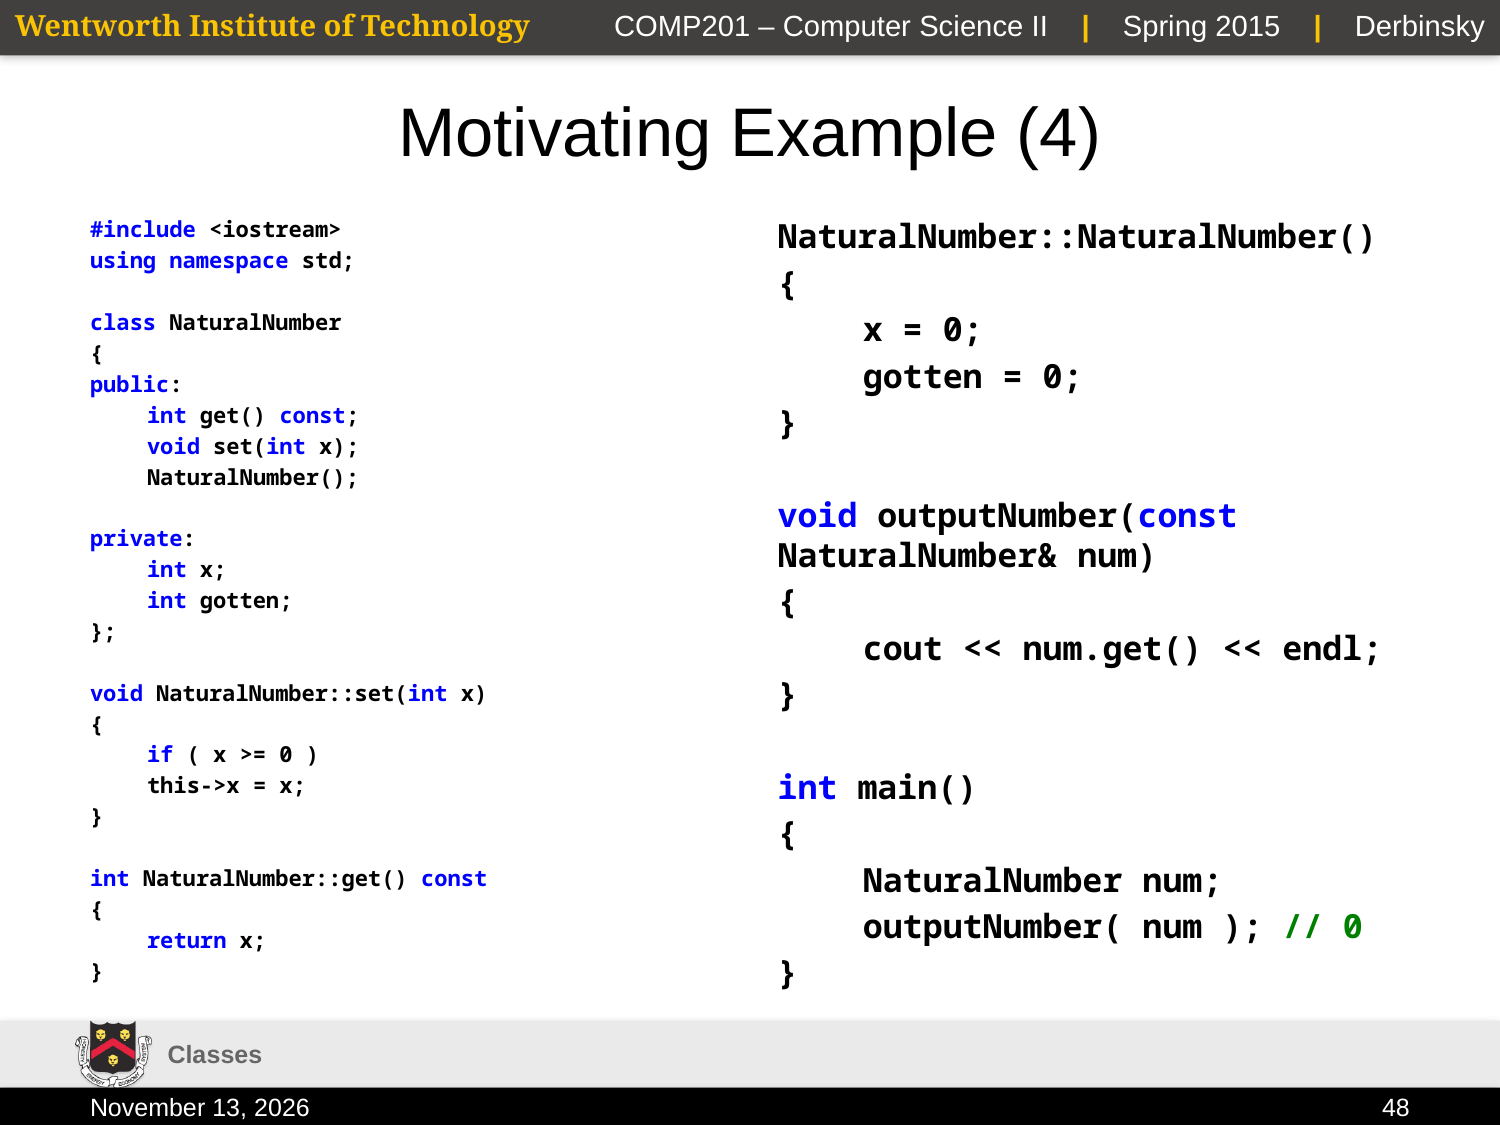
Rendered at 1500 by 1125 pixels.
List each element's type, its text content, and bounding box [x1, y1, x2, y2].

list #include <iostream> using namespace std; class NaturalNumber { public: int get() const; void set(int x); NaturalNumber(); private: int x; int gotten; }; void NaturalNumber::set(int x) { if ( x >= 0 ) this->x = x; } int NaturalNumber::get() const { return x; } [75, 208, 738, 1005]
list NaturalNumber::NaturalNumber() { x = 0; gotten = 0; } void outputNumber(const NaturalNumber& num) { cout << num.get() << endl; } int main() { NaturalNumber num; outputNumber( num ); // 0 } [762, 208, 1425, 1005]
slide_number 48 [1245, 1087, 1425, 1125]
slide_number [75, 1087, 451, 1125]
footer Classes [152, 1029, 1425, 1079]
picture [75, 1020, 153, 1087]
title Motivating Example (4) [75, 80, 1425, 179]
